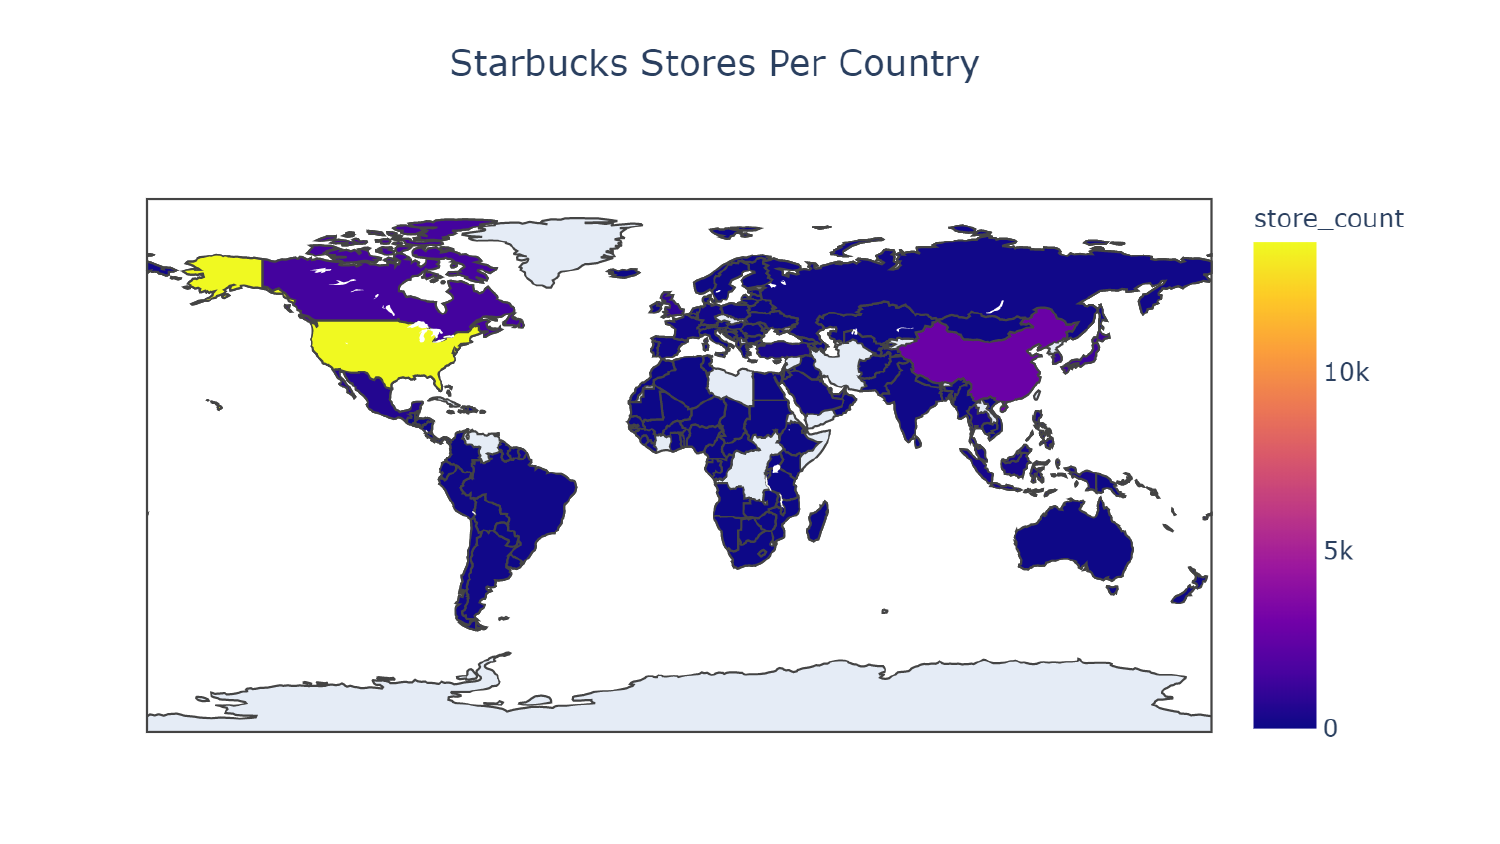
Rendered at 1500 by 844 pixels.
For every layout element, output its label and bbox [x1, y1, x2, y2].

picture [24, 24, 1476, 807]
